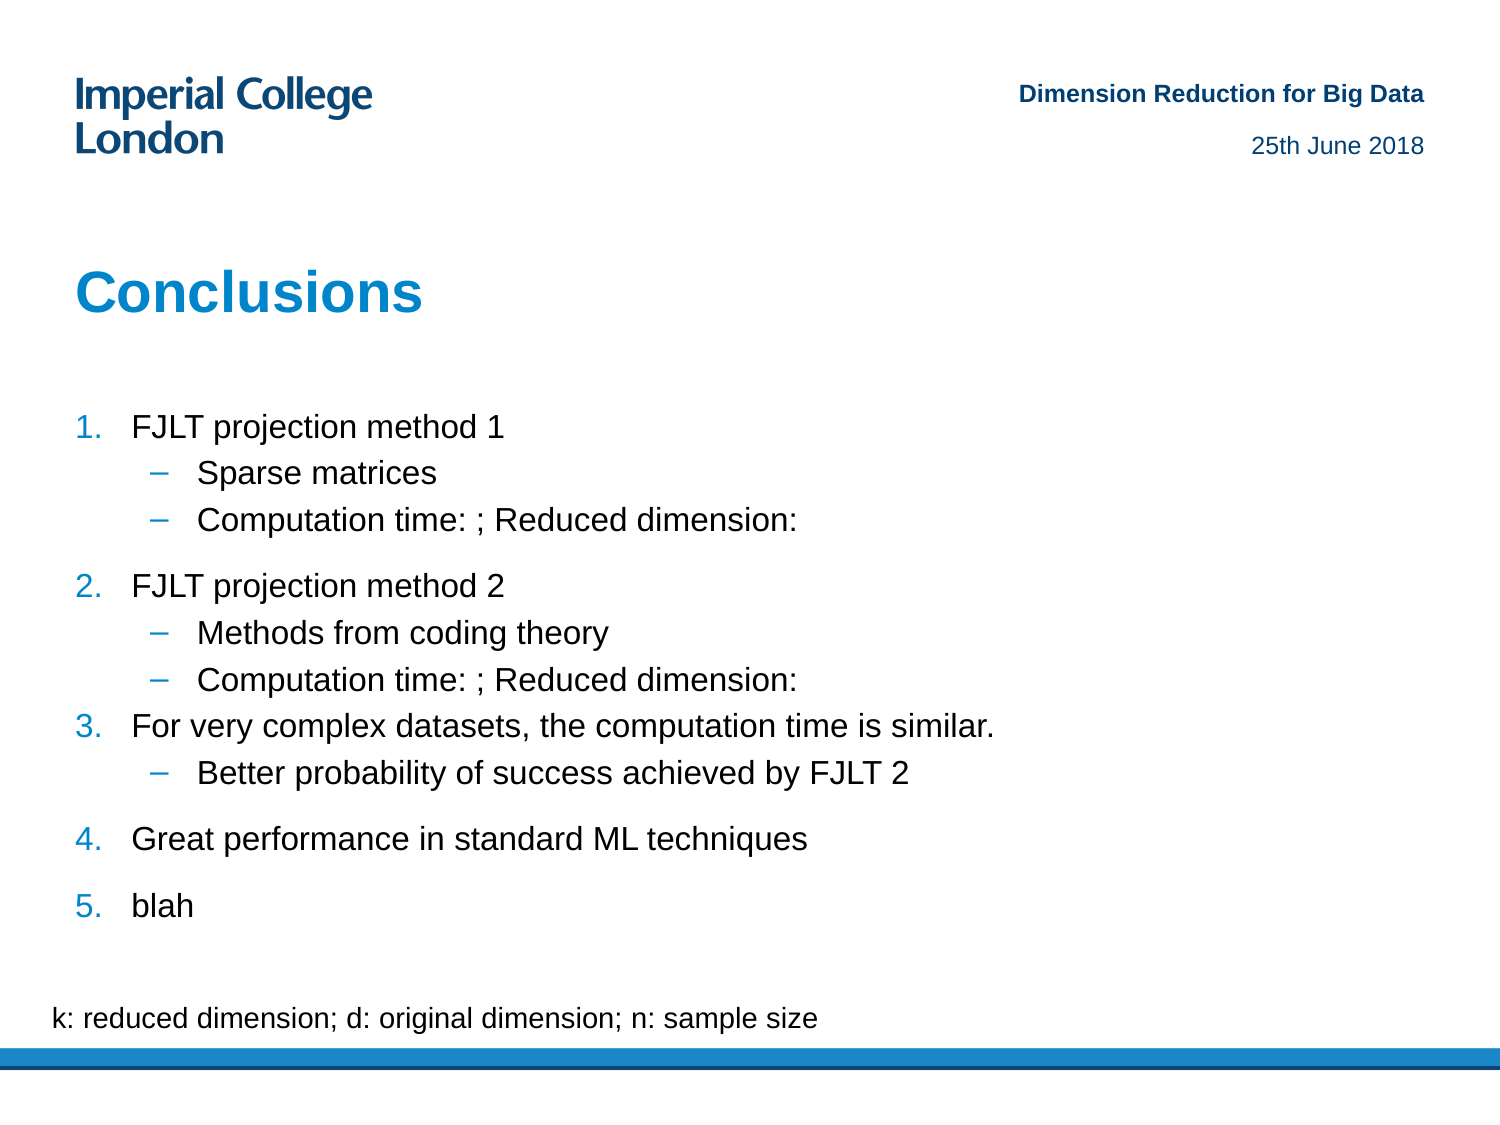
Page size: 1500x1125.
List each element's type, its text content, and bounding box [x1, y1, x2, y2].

picture [0, 0, 1500, 1125]
text_box k: reduced dimension; d: original dimension; n: sample size [37, 992, 835, 1042]
title Conclusions [75, 244, 1425, 328]
list 25th June 2018 [1163, 129, 1425, 172]
list Dimension Reduction for Big Data [968, 77, 1425, 129]
